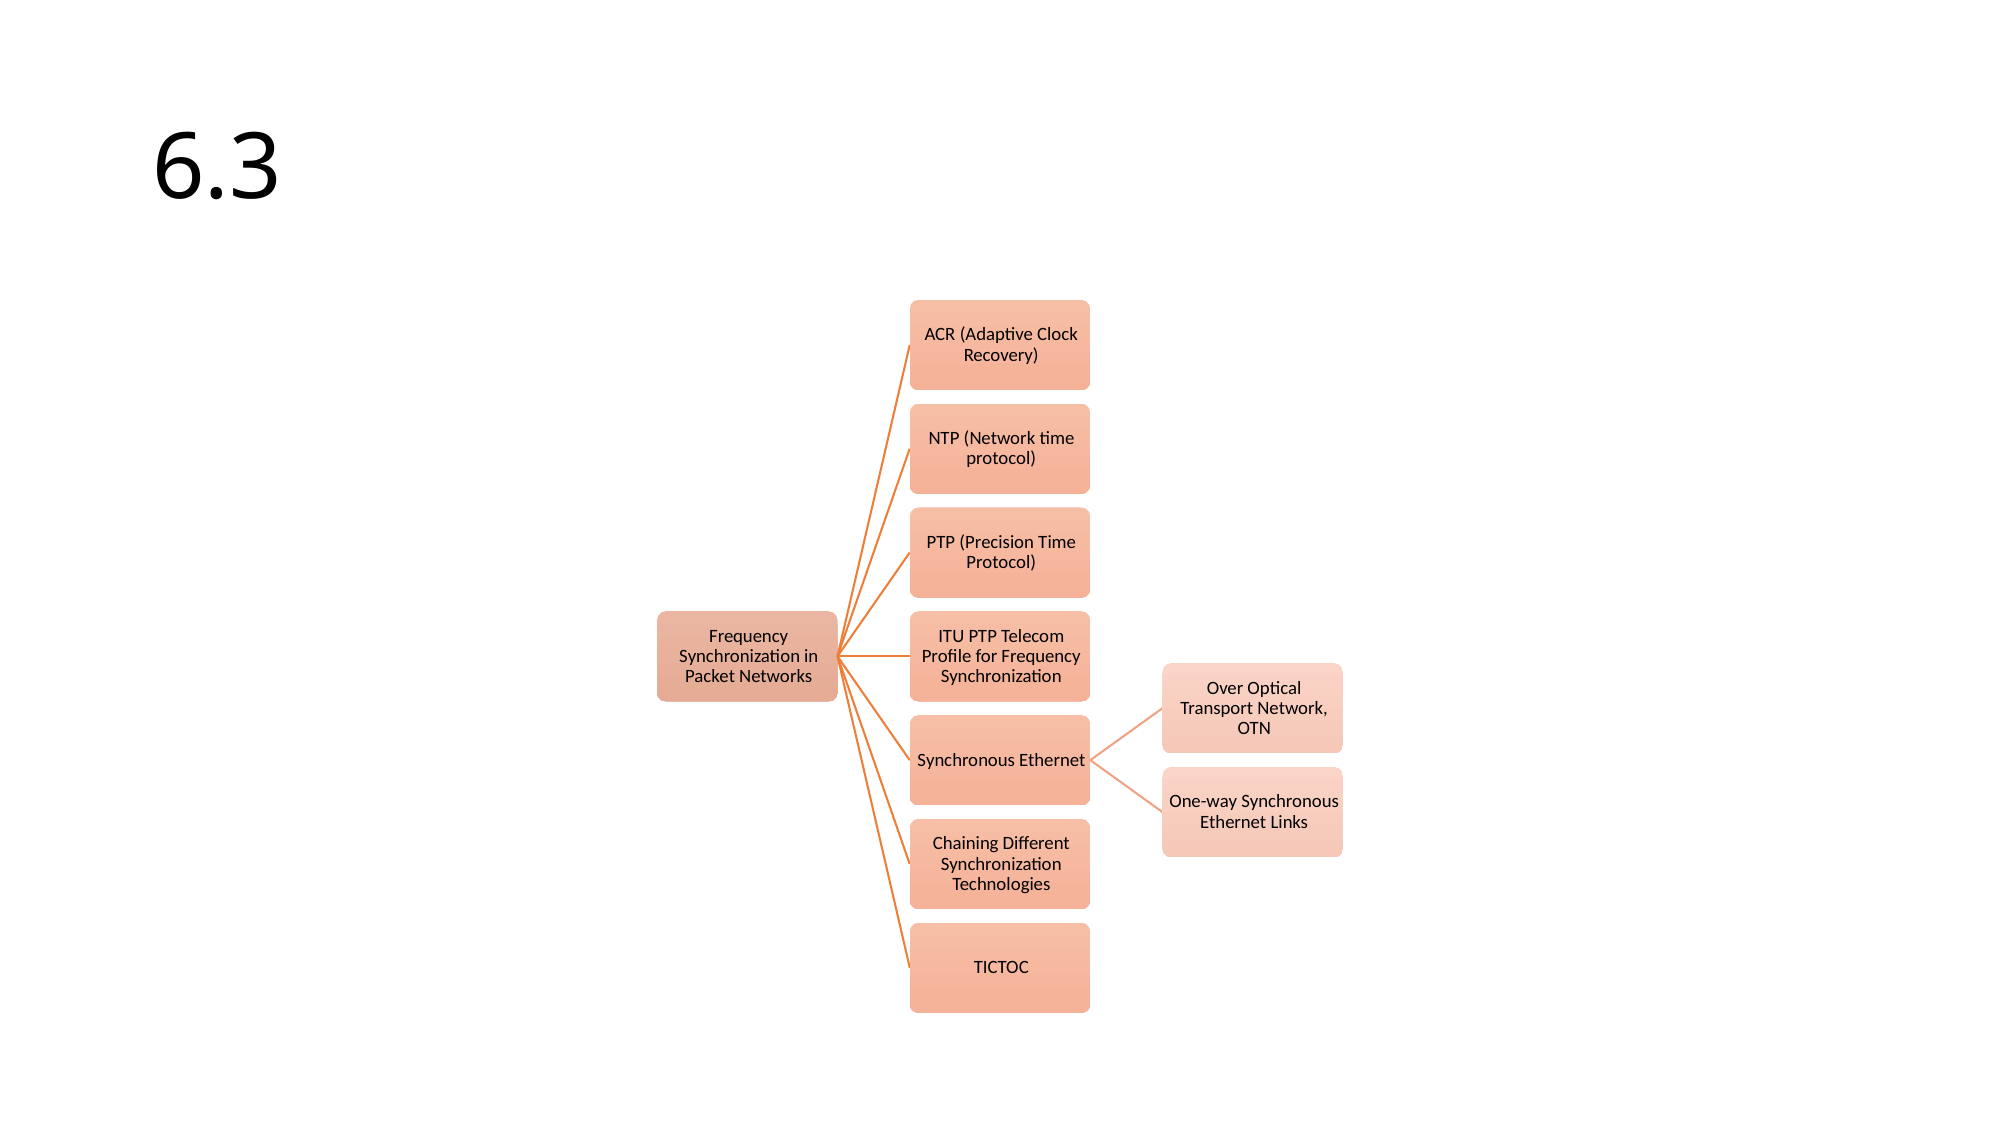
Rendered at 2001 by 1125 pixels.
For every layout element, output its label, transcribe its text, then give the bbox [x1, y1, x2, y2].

title 6.3 [137, 59, 1863, 278]
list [137, 299, 1863, 1014]
